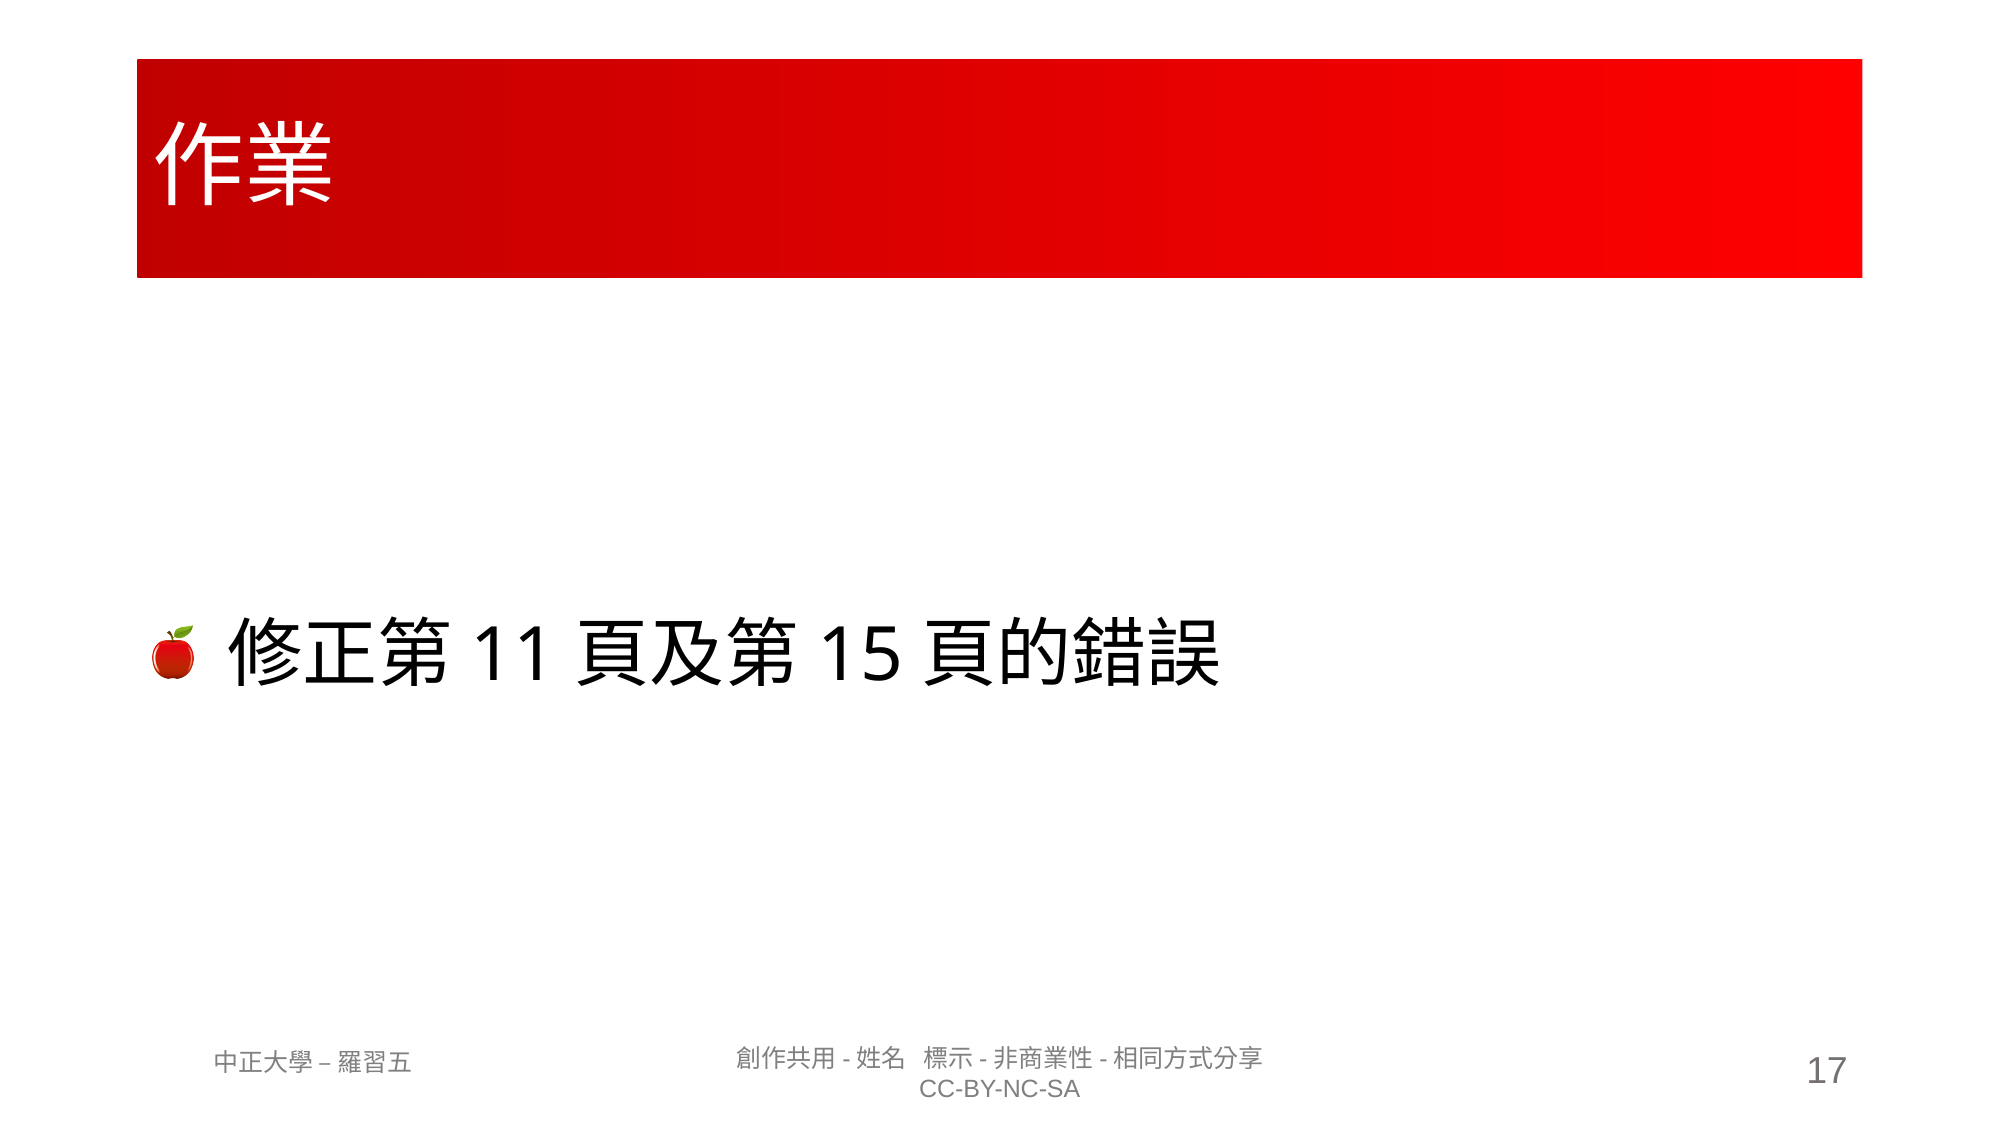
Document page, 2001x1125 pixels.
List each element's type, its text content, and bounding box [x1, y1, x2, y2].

title 作業 [137, 59, 1863, 278]
picture [152, 625, 205, 679]
list 修正第11頁及第15頁的錯誤 [137, 299, 1863, 1014]
